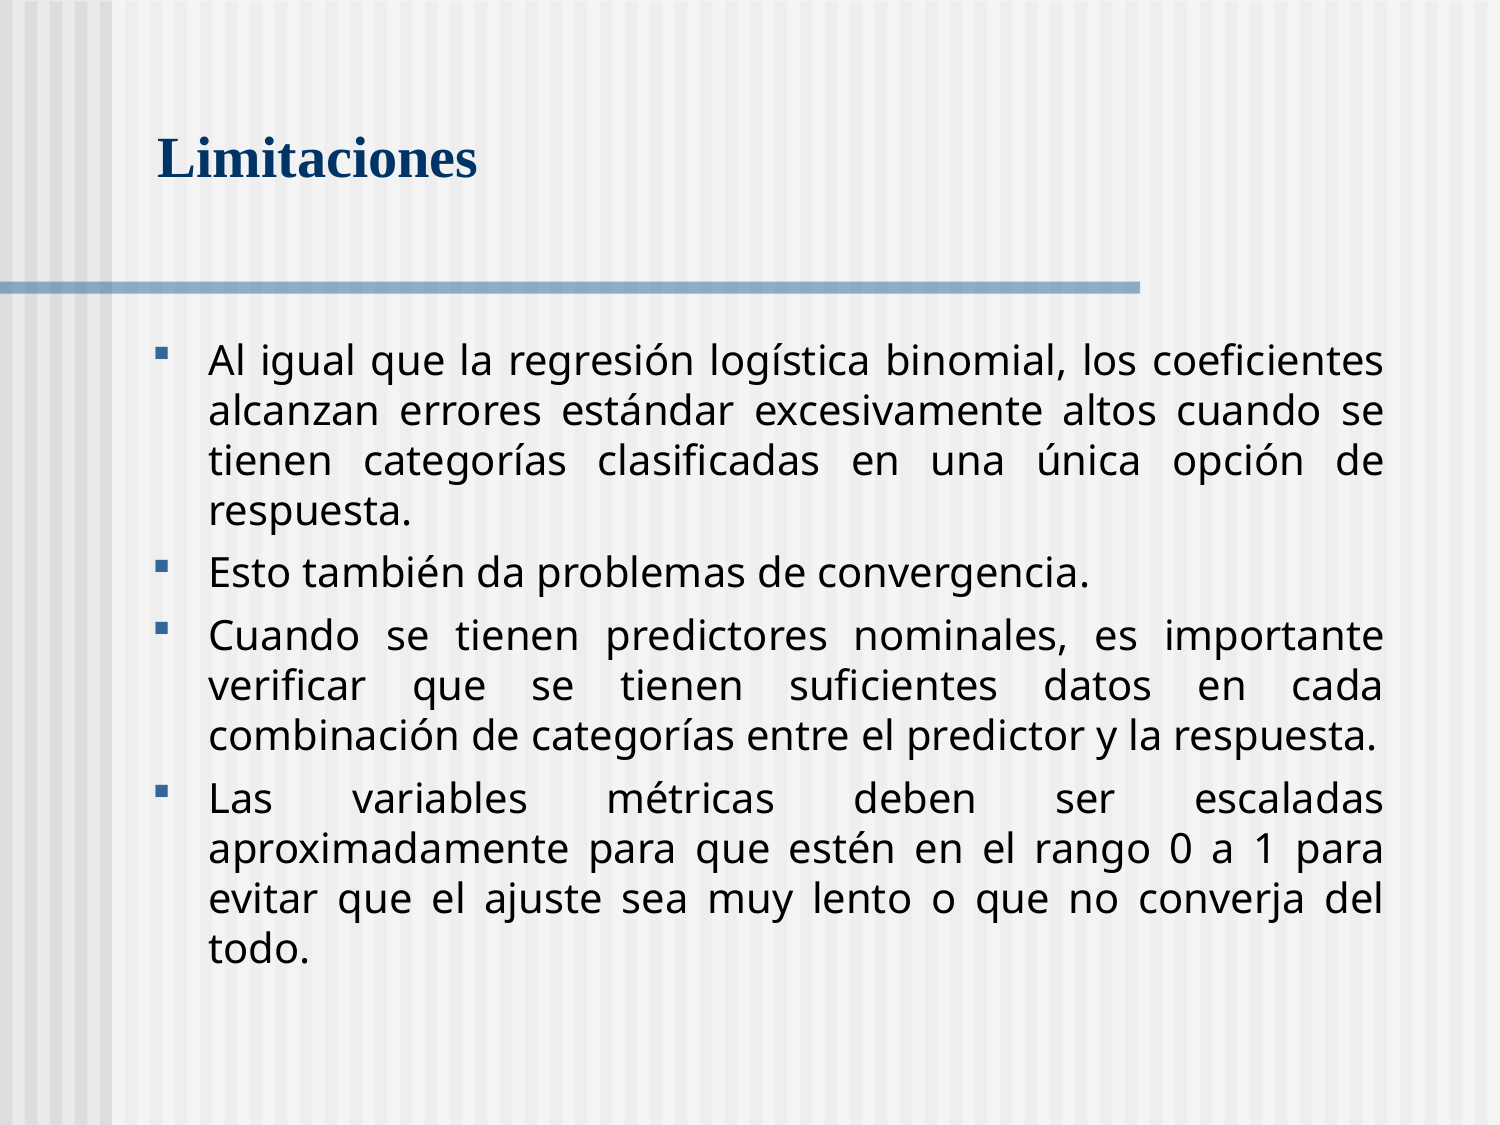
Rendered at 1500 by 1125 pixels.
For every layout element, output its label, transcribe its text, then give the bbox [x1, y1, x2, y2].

title Limitaciones [142, 111, 1482, 267]
text_box Al igual que la regresión logística binomial, los coeficientes alcanzan errores estándar excesivamente altos cuando se tienen categorías clasificadas en una única opción de respuesta. Esto también da problemas de convergencia. Cuando se tienen predictores nominales, es importante verificar que se tienen suficientes datos en cada combinación de categorías entre el predictor y la respuesta. Las variables métricas deben ser escaladas aproximadamente para que estén en el rango 0 a 1 para evitar que el ajuste sea muy lento o que no converja del todo. [137, 326, 1400, 1042]
